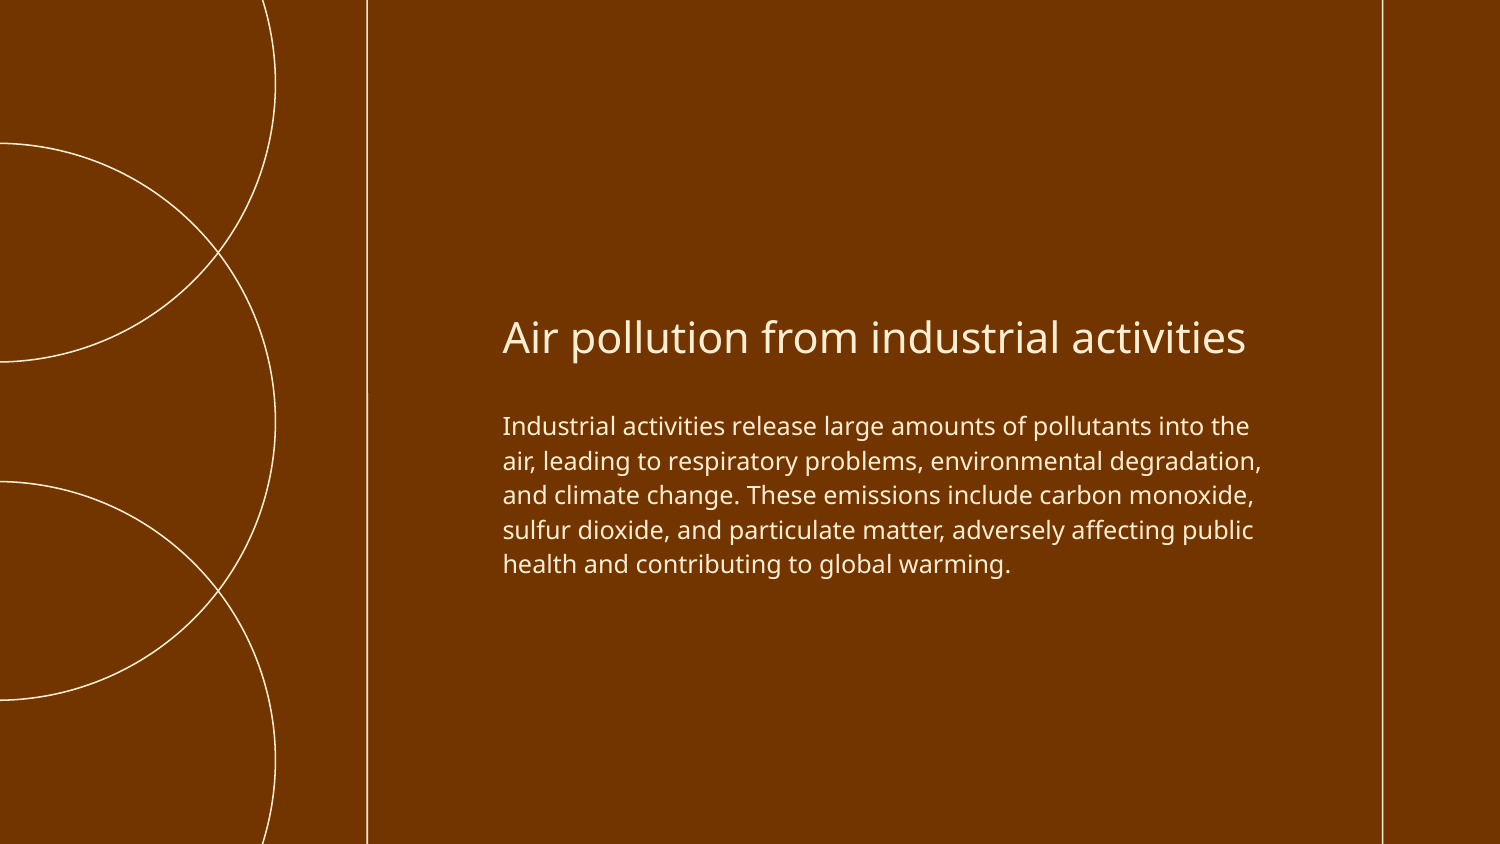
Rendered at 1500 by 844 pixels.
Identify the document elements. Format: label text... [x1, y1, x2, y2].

title Air pollution from industrial activities [487, 243, 1286, 382]
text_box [0, 0, 368, 844]
subtitle Industrial activities release large amounts of pollutants into the air, leading to respiratory problems, environmental degradation, and climate change. These emissions include carbon monoxide, sulfur dioxide, and particulate matter, adversely affecting public health and contributing to global warming. [487, 393, 1286, 600]
